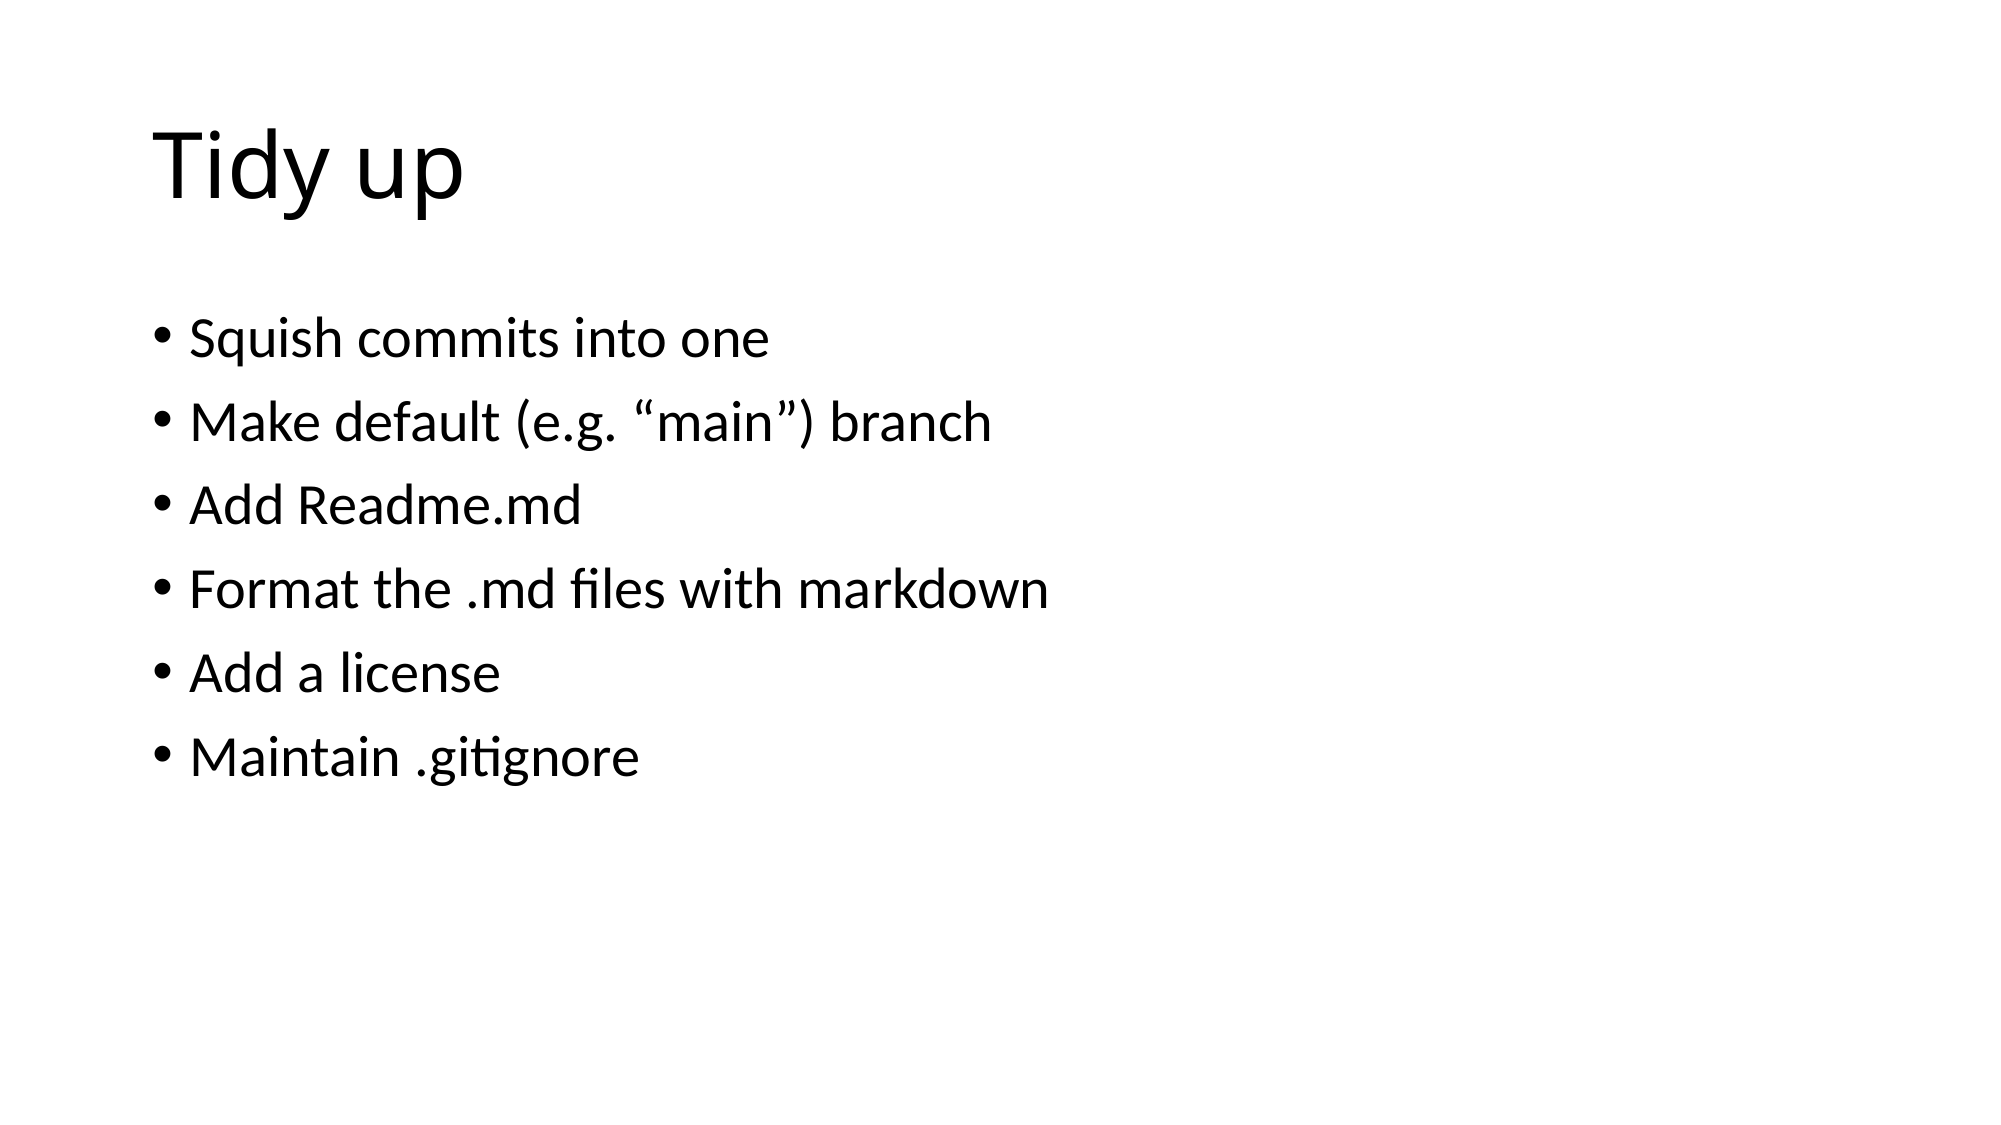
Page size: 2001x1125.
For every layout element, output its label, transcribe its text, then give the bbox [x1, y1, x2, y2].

list Squish commits into one Make default (e.g. “main”) branch Add Readme.md Format the .md files with markdown Add a license Maintain .gitignore [137, 299, 1863, 1014]
title Tidy up [137, 59, 1863, 278]
